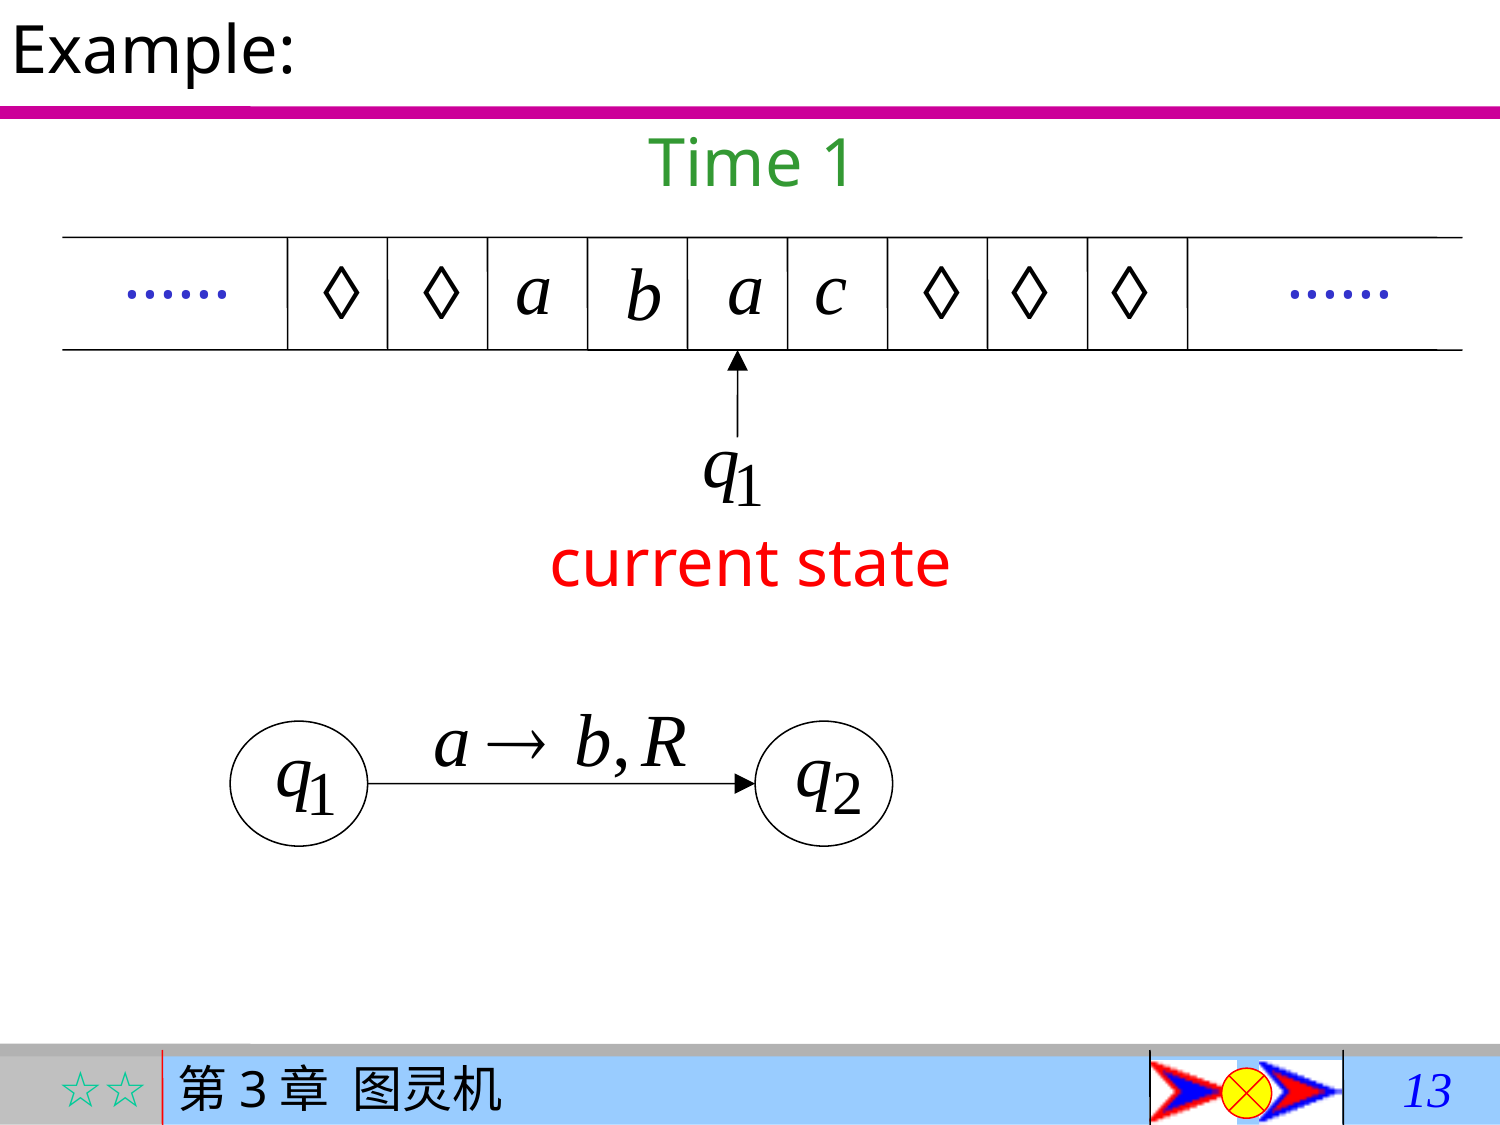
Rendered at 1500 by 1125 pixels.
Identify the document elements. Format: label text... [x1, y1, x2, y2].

picture [1151, 1060, 1237, 1125]
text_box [282, 1065, 326, 1080]
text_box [812, 274, 852, 321]
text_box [1108, 263, 1150, 325]
text_box [755, 721, 893, 847]
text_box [920, 263, 963, 325]
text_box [624, 262, 667, 328]
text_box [406, 1068, 448, 1110]
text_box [429, 708, 691, 786]
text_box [455, 1066, 473, 1110]
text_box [320, 263, 363, 325]
text_box ...... [108, 224, 247, 320]
text_box current state [534, 512, 968, 608]
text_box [699, 424, 763, 511]
text_box Example: [0, 0, 312, 95]
text_box [230, 721, 368, 847]
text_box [792, 733, 866, 820]
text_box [724, 274, 769, 321]
text_box [727, 349, 748, 423]
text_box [181, 1066, 202, 1078]
picture [1259, 1060, 1342, 1125]
text_box Time 1 [633, 112, 874, 208]
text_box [420, 263, 463, 325]
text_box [182, 1080, 221, 1110]
text_box [695, 773, 756, 794]
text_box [512, 274, 557, 321]
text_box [282, 1084, 326, 1110]
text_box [471, 1068, 500, 1110]
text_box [272, 734, 336, 820]
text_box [202, 1066, 224, 1077]
text_box ...... [1271, 224, 1409, 320]
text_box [1008, 263, 1050, 325]
